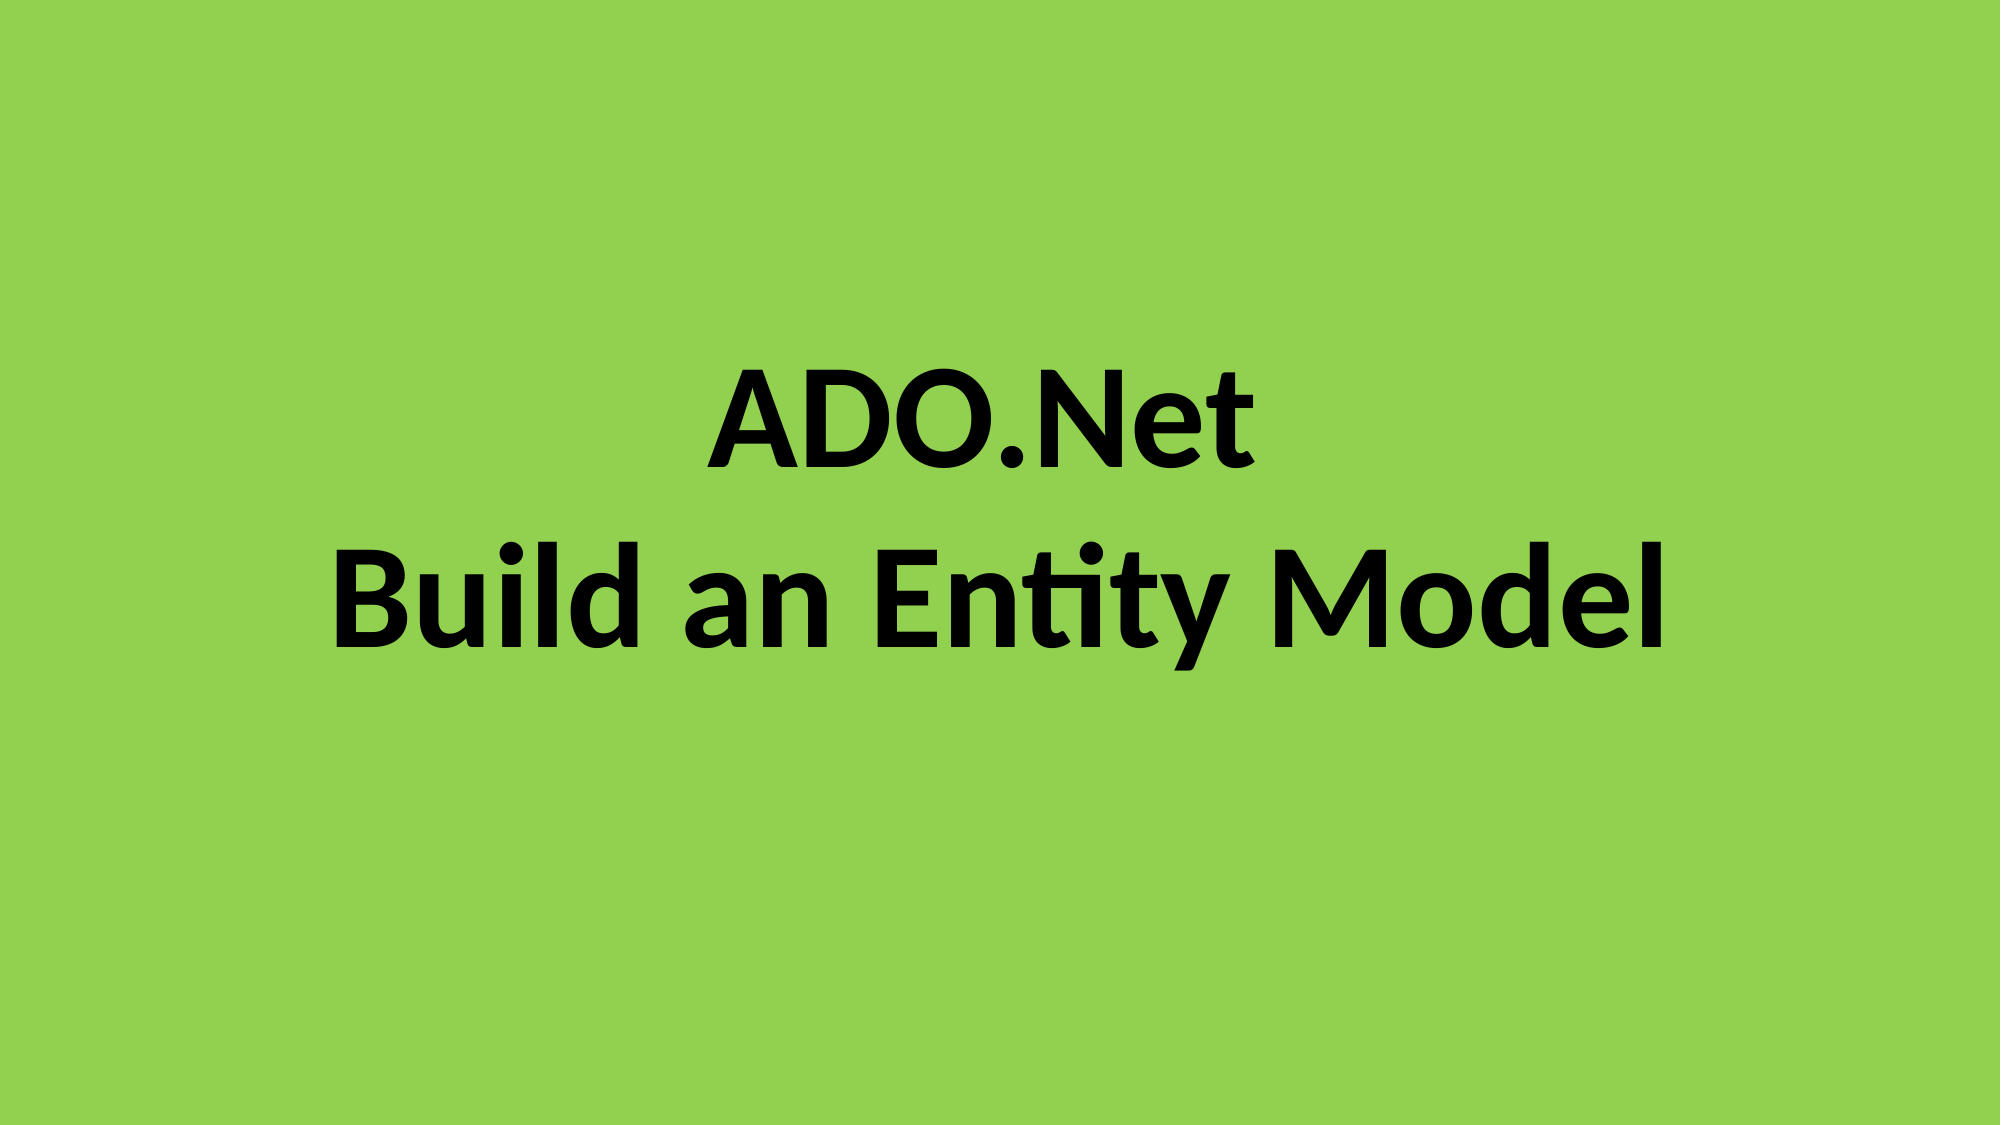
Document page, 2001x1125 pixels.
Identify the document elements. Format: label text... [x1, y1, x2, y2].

text_box ADO.Net Build an Entity Model [148, 310, 1852, 686]
